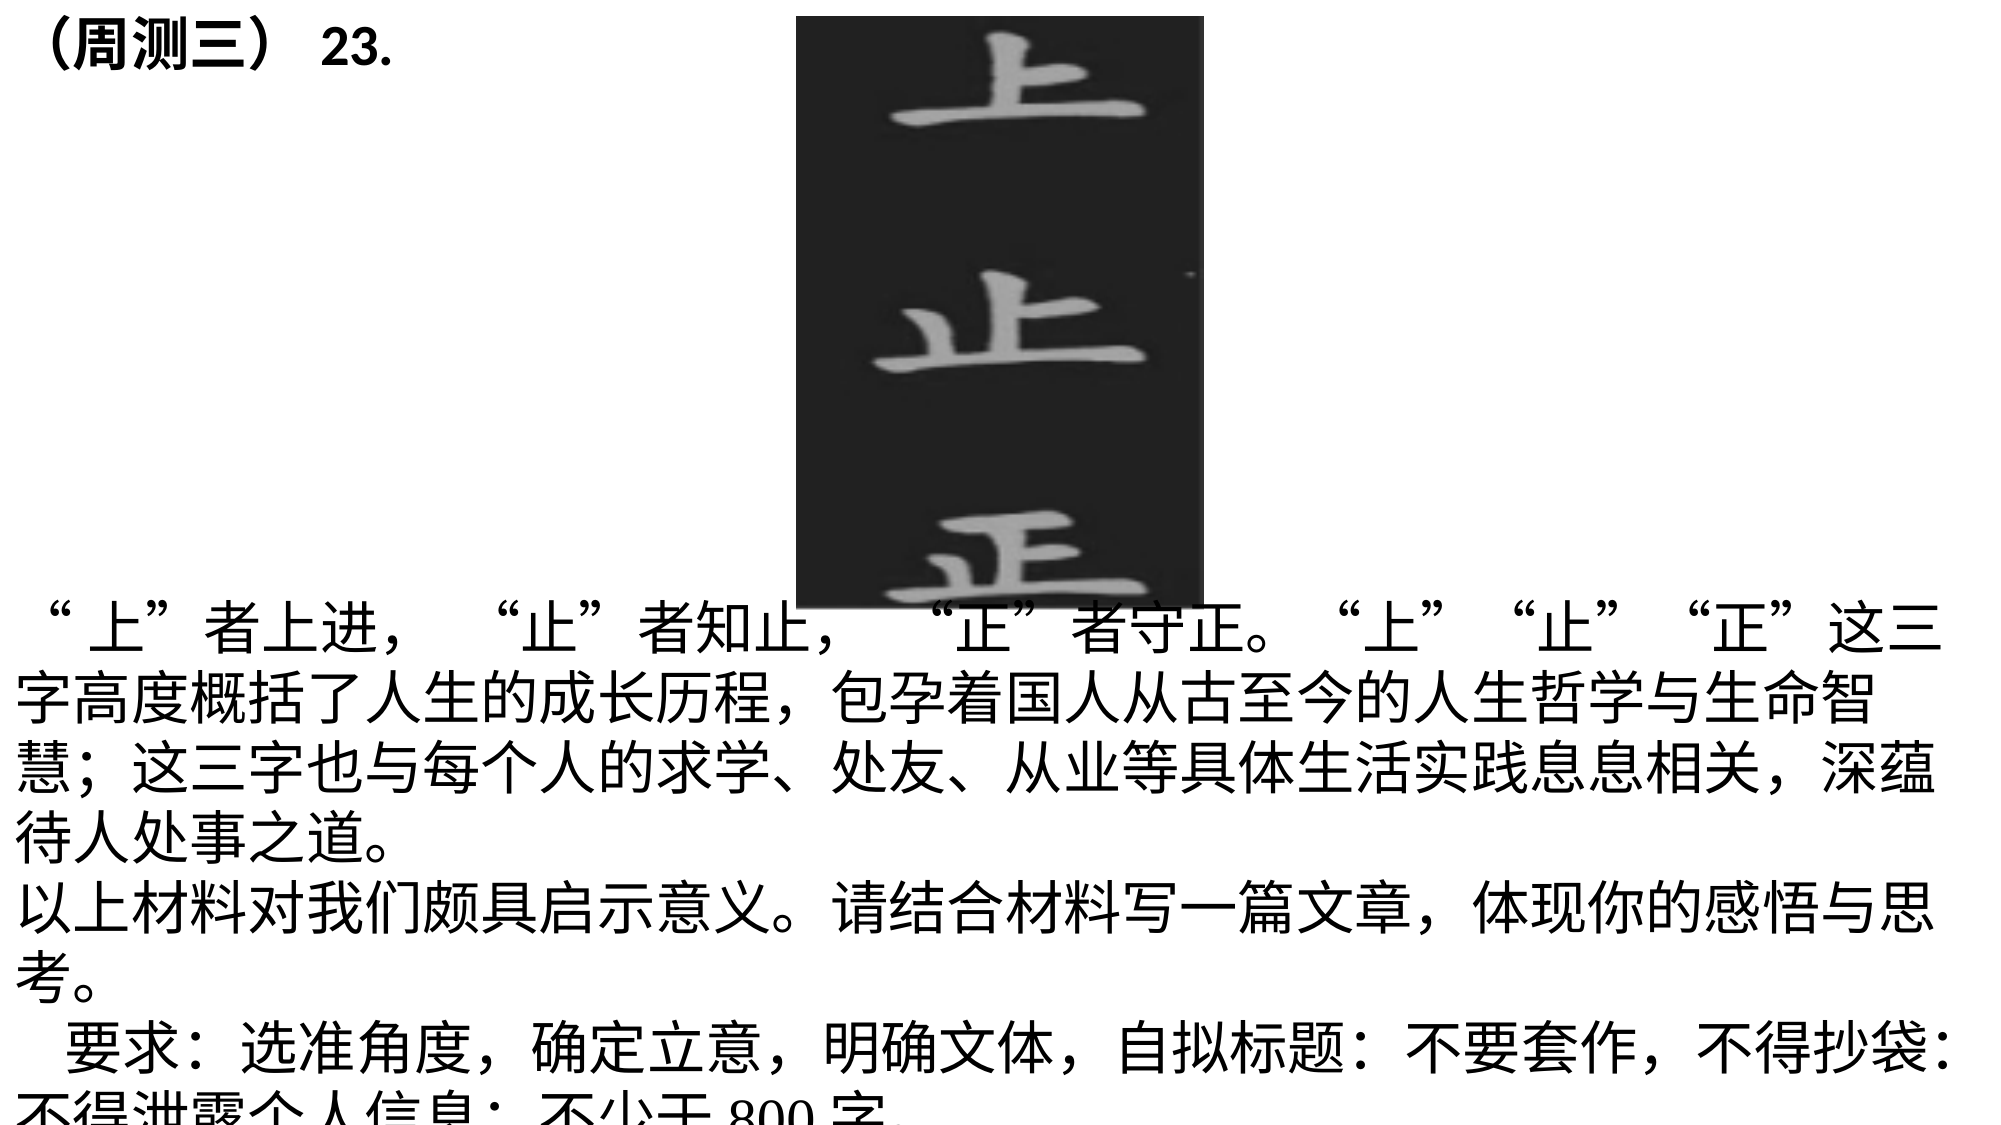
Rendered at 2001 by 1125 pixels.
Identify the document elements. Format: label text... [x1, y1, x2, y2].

picture [796, 16, 1204, 613]
text_box “上”者上进， “止”者知止， “正”者守正。“上”“止”“正”这三字高度概括了人生的成长历程，包孕着国人从古至今的人生哲学与生命智慧；这三字也与每个人的求学、处友、从业等具体生活实践息息相关，深蕴待人处事之道。 以上材料对我们颇具启示意义。请结合材料写一篇文章，体现你的感悟与思考。 要求：选准角度，确定立意，明确文体，自拟标题：不要套作，不得抄袋：不得泄露个人信息；不少于800字。 [0, 443, 2000, 1125]
text_box （周测三）23. [0, 0, 1732, 85]
